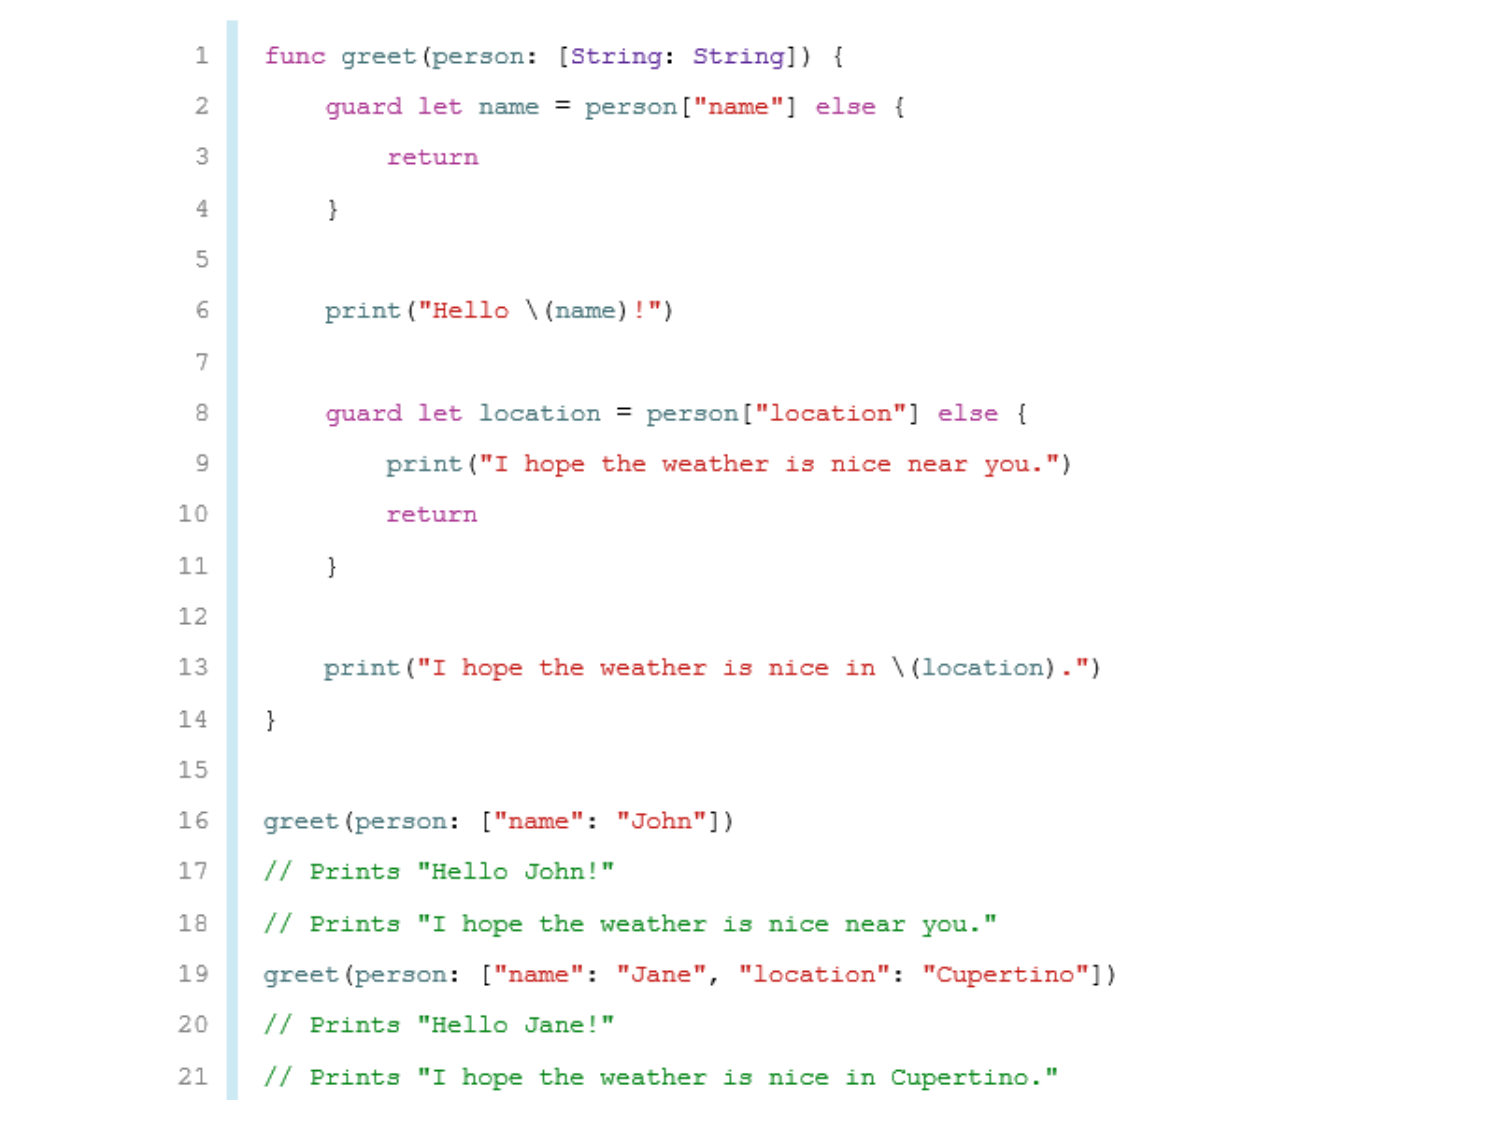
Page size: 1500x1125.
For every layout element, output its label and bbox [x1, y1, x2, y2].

picture [170, 3, 1129, 1100]
